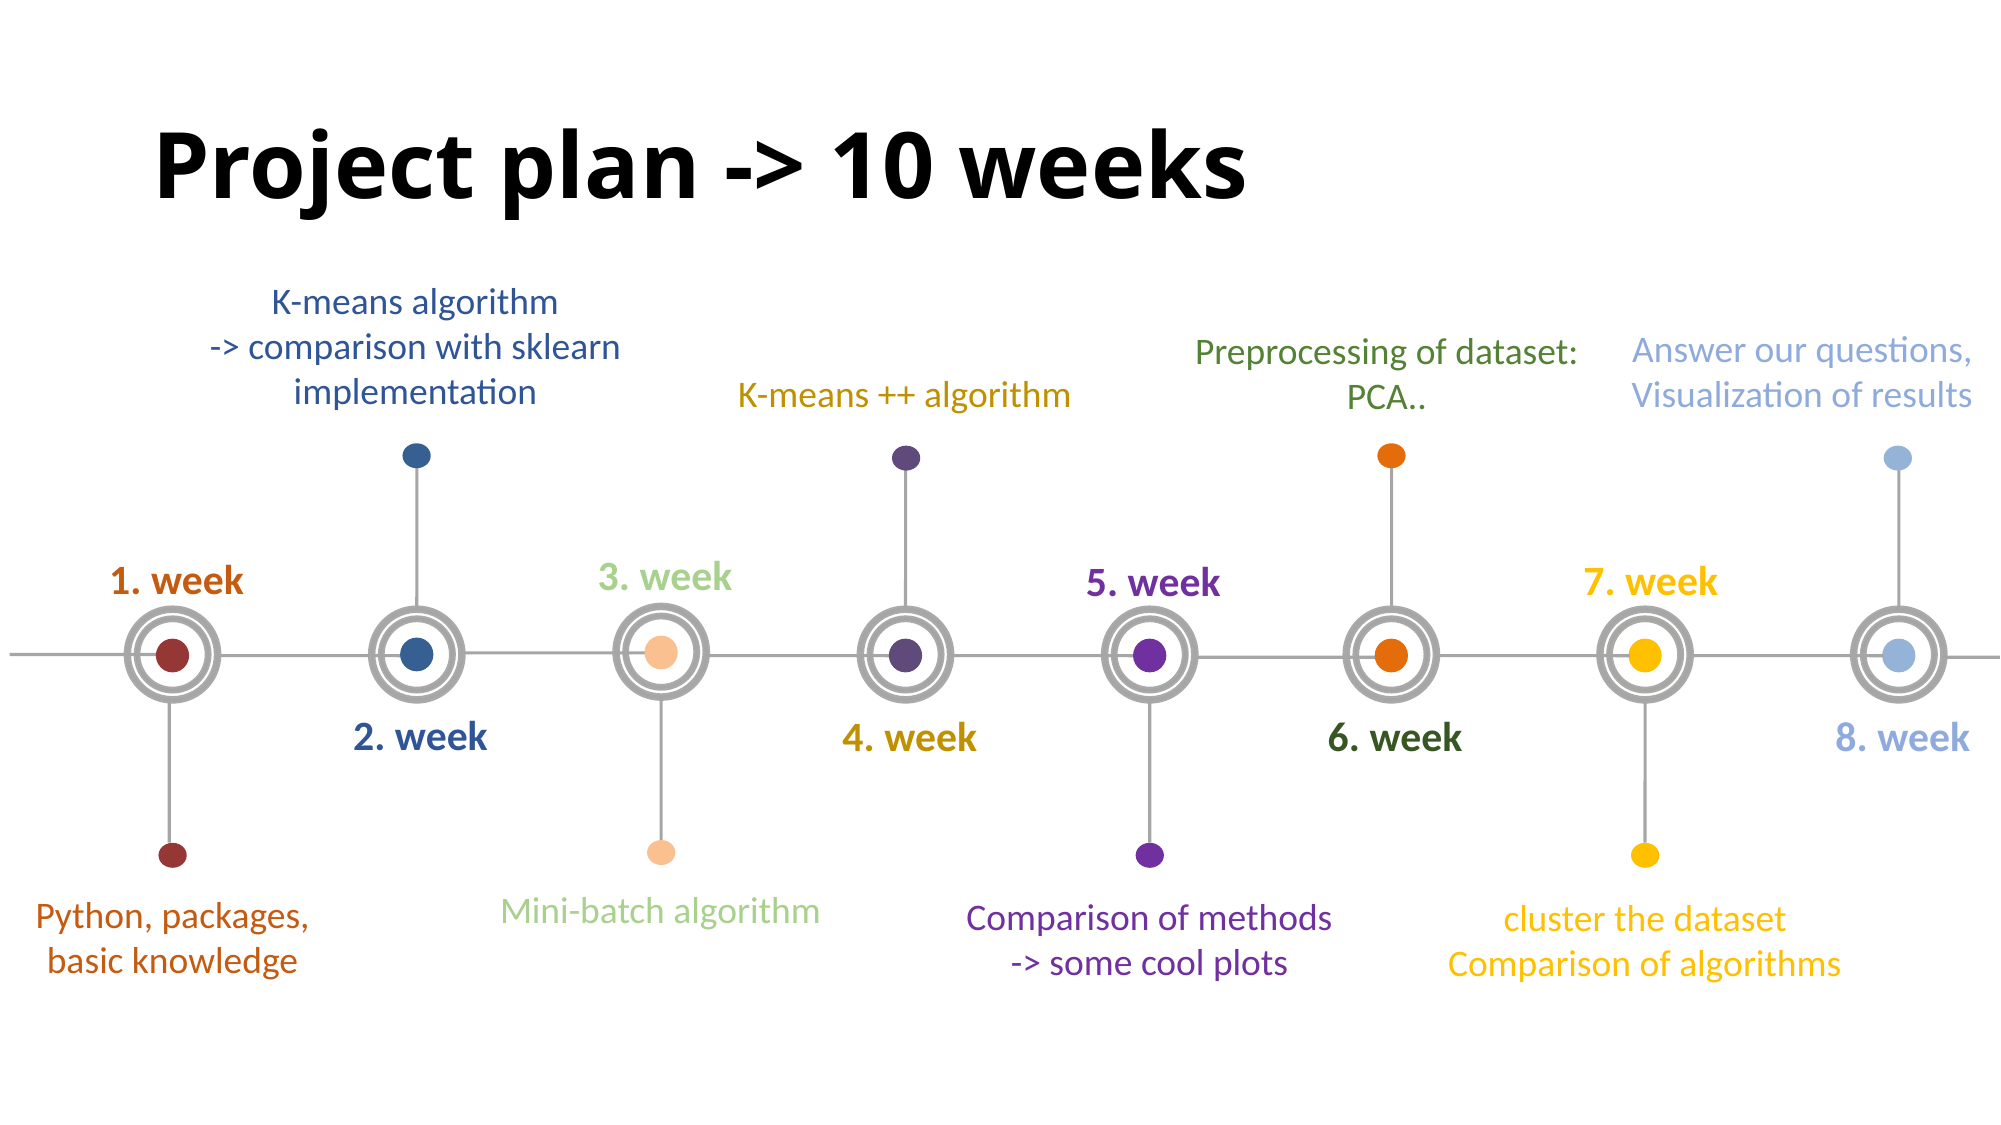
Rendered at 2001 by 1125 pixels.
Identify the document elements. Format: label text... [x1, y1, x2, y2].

text_box 1. week [94, 545, 345, 611]
text_box [644, 837, 678, 868]
text_box 5. week [1071, 547, 1321, 613]
text_box [367, 605, 466, 701]
text_box K-means algorithm -> comparison with sklearn implementation [189, 270, 642, 420]
text_box [866, 615, 945, 694]
text_box [153, 636, 192, 675]
text_box [1375, 441, 1408, 471]
text_box [1628, 840, 1662, 870]
text_box 6. week [1312, 702, 1563, 767]
text_box 2. week [338, 701, 589, 766]
text_box [156, 840, 189, 870]
text_box [377, 615, 456, 694]
text_box 4. week [827, 702, 1078, 768]
text_box 7. week [1568, 546, 1819, 612]
text_box 3. week [582, 541, 833, 607]
text_box Answer our questions, Visualization of results [1576, 317, 2000, 423]
text_box [398, 635, 436, 674]
text_box [1881, 443, 1915, 473]
text_box [1849, 605, 1948, 702]
text_box [1110, 615, 1189, 694]
text_box Mini-batch algorithm [464, 878, 857, 939]
text_box [612, 607, 711, 701]
text_box [1133, 840, 1166, 870]
text_box [642, 633, 680, 672]
text_box [622, 612, 701, 691]
text_box [133, 615, 212, 694]
text_box [1859, 615, 1938, 694]
text_box [1100, 613, 1199, 704]
text_box [400, 441, 433, 471]
text_box [1880, 636, 1918, 675]
text_box cluster the dataset Comparison of algorithms [1430, 886, 1860, 992]
text_box [856, 605, 955, 702]
text_box K-means ++ algorithm [679, 362, 1131, 423]
text_box [1606, 615, 1685, 694]
text_box Comparison of methods -> some cool plots [948, 885, 1351, 991]
text_box [886, 636, 925, 675]
text_box [1626, 636, 1664, 675]
text_box Project plan -> 10 weeks [137, 59, 1863, 278]
text_box Python, packages, basic knowledge [14, 883, 332, 989]
text_box [1372, 636, 1411, 675]
text_box [1342, 605, 1441, 702]
text_box [1352, 615, 1431, 694]
text_box [889, 443, 923, 473]
text_box [123, 611, 222, 704]
text_box 8. week [1820, 702, 2000, 768]
text_box Preprocessing of dataset: PCA.. [1161, 319, 1613, 425]
text_box [1130, 636, 1169, 675]
text_box [1596, 612, 1694, 704]
